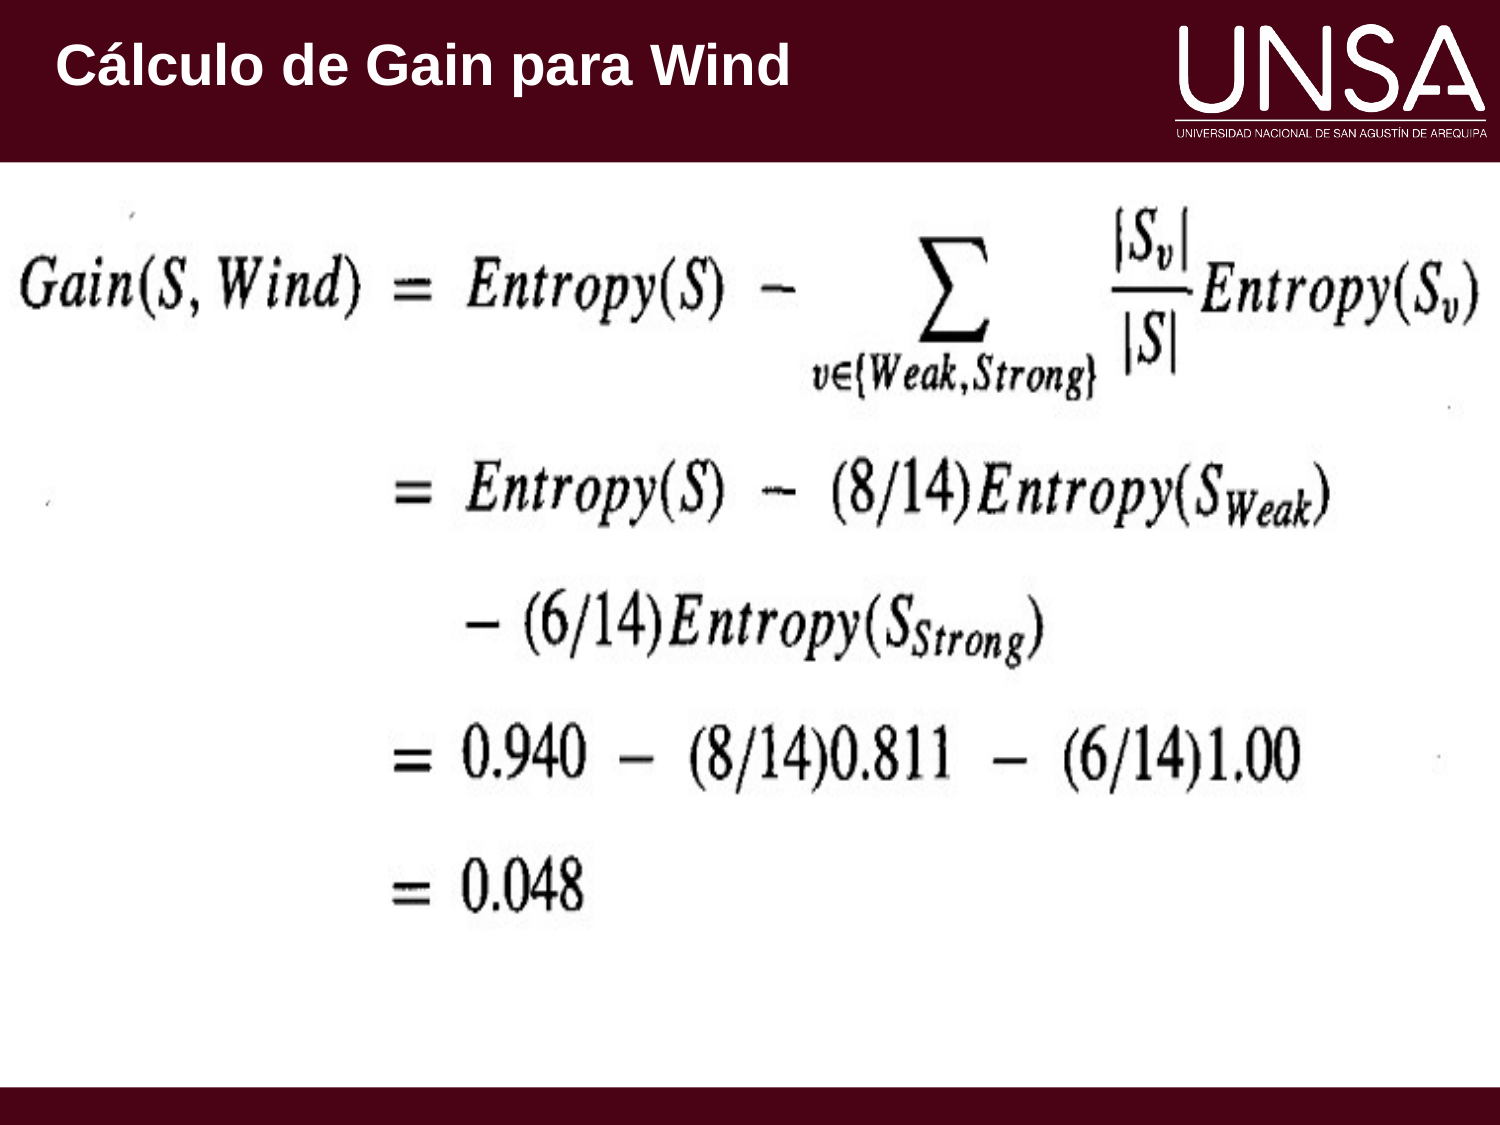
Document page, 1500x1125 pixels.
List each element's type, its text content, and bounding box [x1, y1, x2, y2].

picture [1175, 24, 1487, 138]
title Cálculo de Gain para Wind [53, 25, 798, 200]
text_box [9, 200, 1500, 975]
